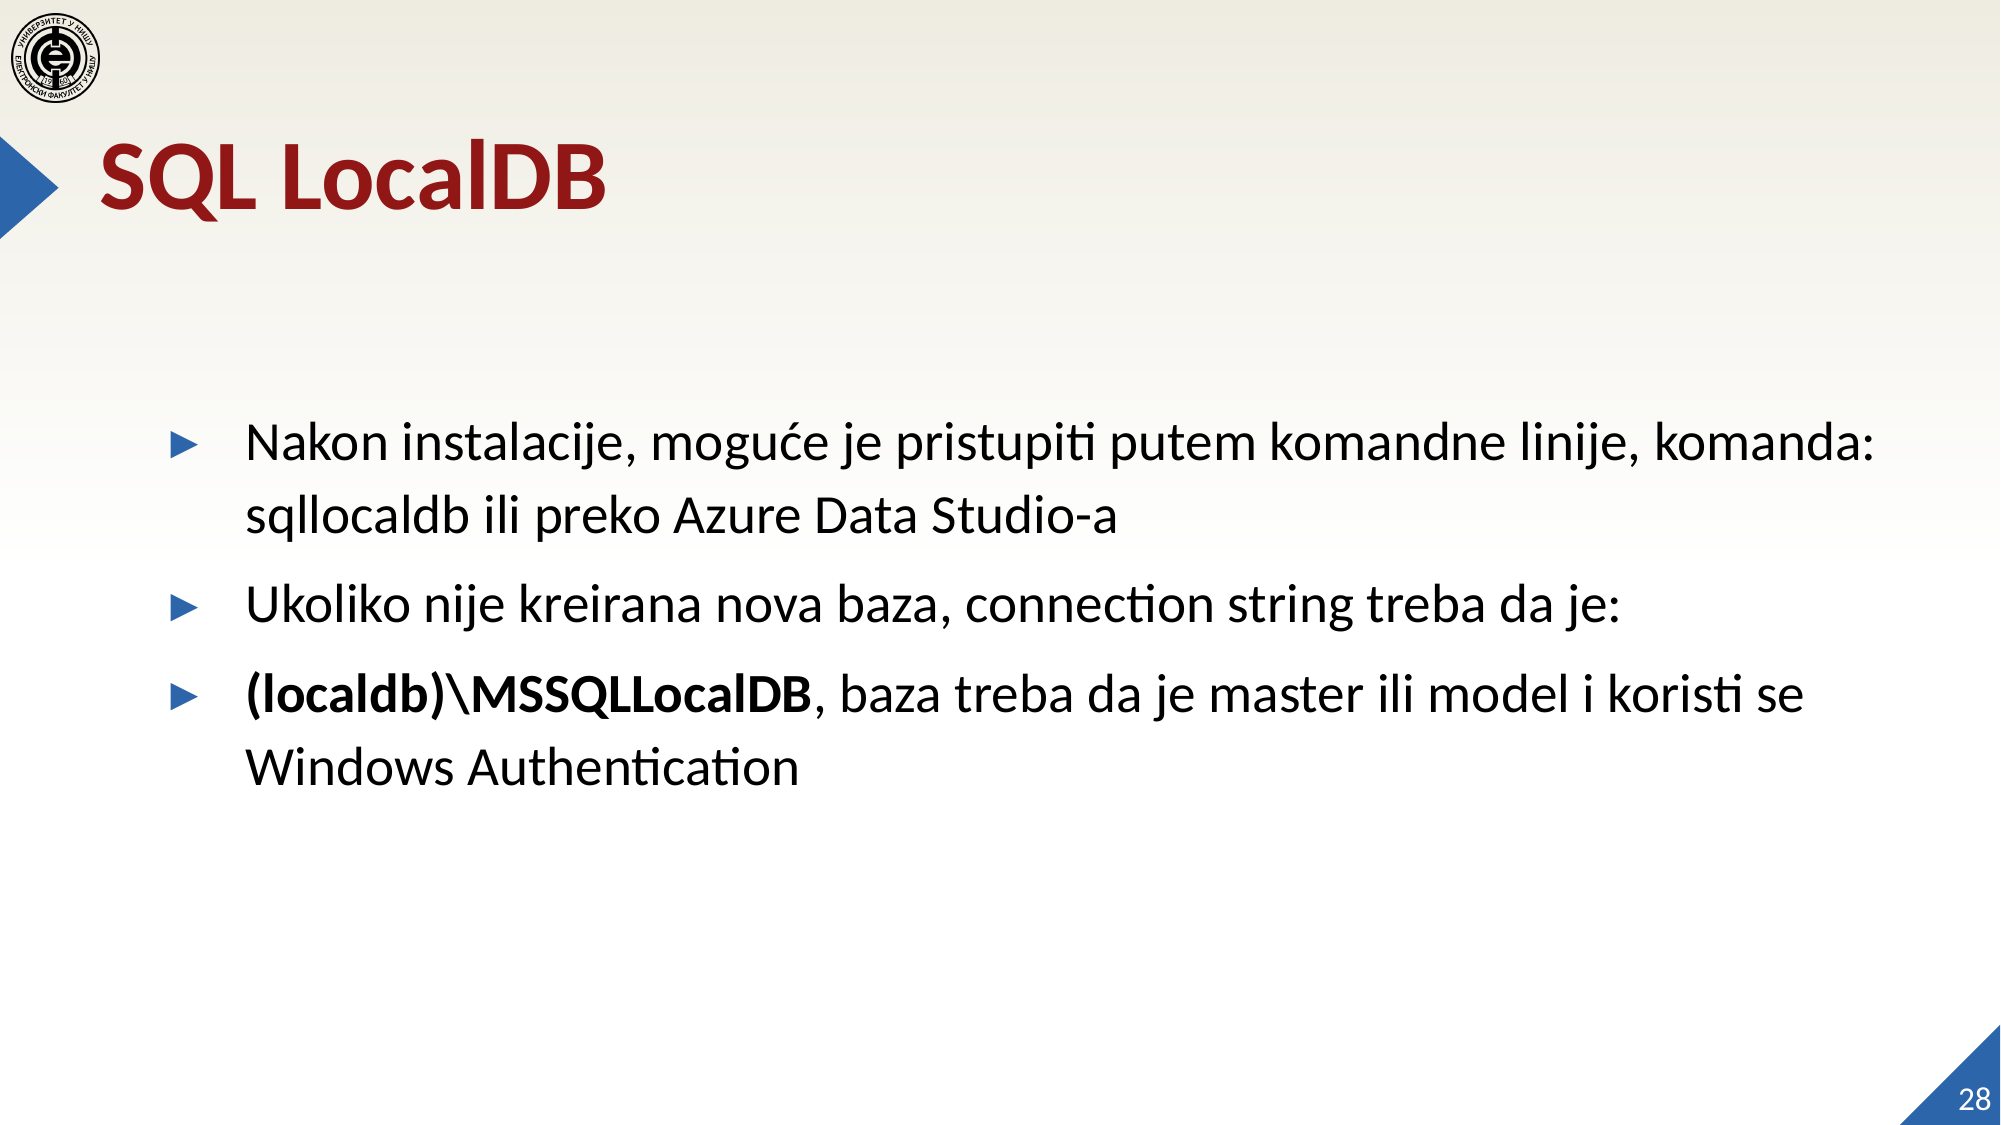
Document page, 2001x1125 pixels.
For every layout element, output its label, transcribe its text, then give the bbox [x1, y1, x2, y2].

picture [11, 13, 100, 103]
slide_number 28 [1891, 1014, 1992, 1117]
title SQL LocalDB [99, 132, 1334, 289]
list Nakon instalacije, moguće je pristupiti putem komandne linije, komanda: sqllocaldb ili preko Azure Data Studio-a Ukoliko nije kreirana nova baza, connection string treba da je: (localdb)\MSSQLLocalDB, baza treba da je master ili model i koristi se Windows Authentication [145, 398, 1916, 909]
